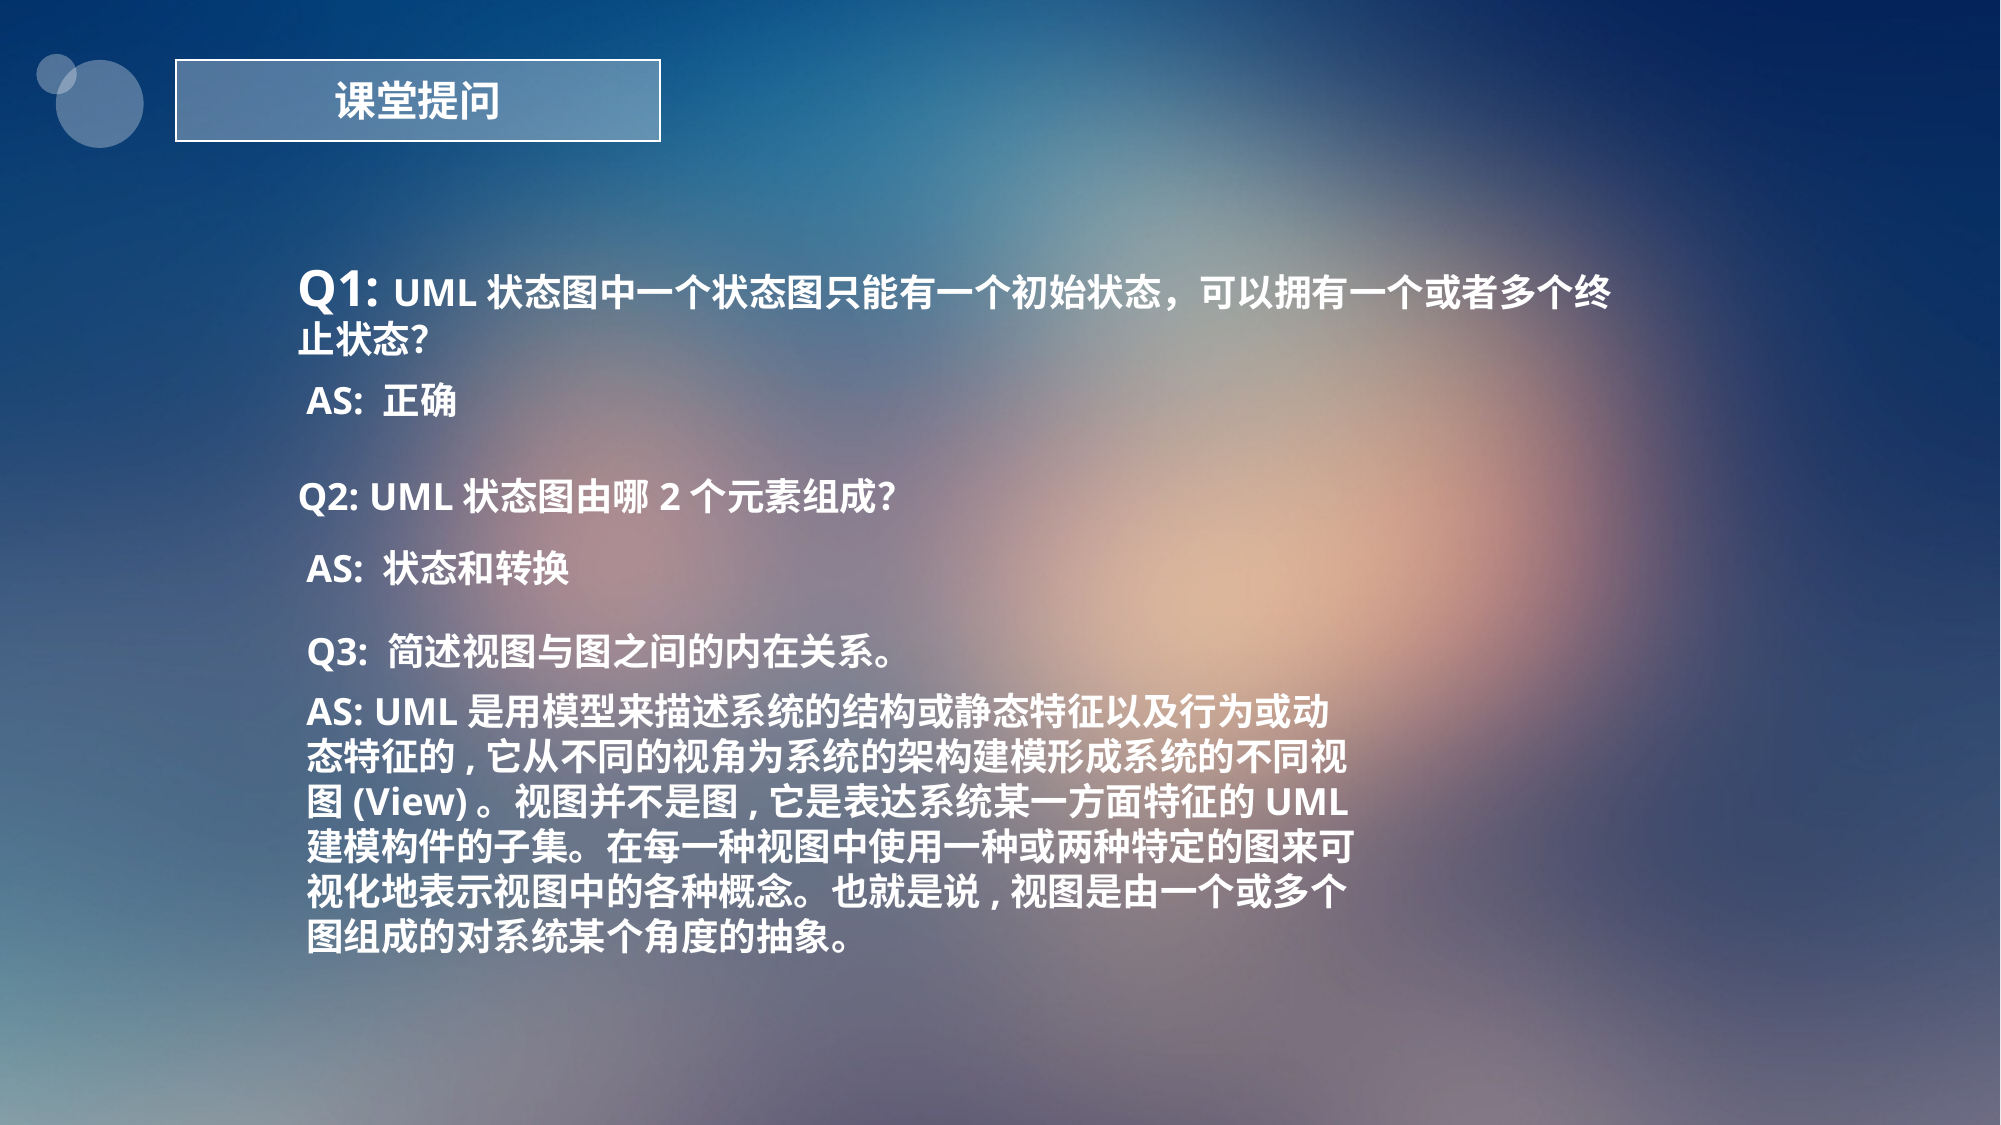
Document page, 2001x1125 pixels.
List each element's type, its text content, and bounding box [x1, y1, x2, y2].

text_box Q2: UML状态图由哪2个元素组成？ [282, 465, 1313, 526]
text_box Q3: 简述视图与图之间的内在关系。 [291, 620, 1322, 680]
text_box 课堂提问 [161, 67, 675, 133]
text_box AS: 状态和转换 [291, 537, 1651, 597]
text_box [175, 133, 661, 142]
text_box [36, 53, 144, 149]
text_box [175, 59, 661, 67]
picture [0, 0, 2001, 1125]
text_box AS: 正确 [291, 369, 1377, 430]
text_box Q1: UML状态图中一个状态图只能有一个初始状态，可以拥有一个或者多个终止状态？ [282, 248, 1663, 369]
text_box AS: UML是用模型来描述系统的结构或静态特征以及行为或动态特征的,它从不同的视角为系统的架构建模形成系统的不同视图(View)。视图并不是图,它是表达系统某一方面特征的UML 建模构件的子集。在每一种视图中使用一种或两种特定的图来可视化地表示视图中的各种概念。也就是说,视图是由一个或多个图组成的对系统某个角度的抽象。 [291, 680, 1377, 966]
